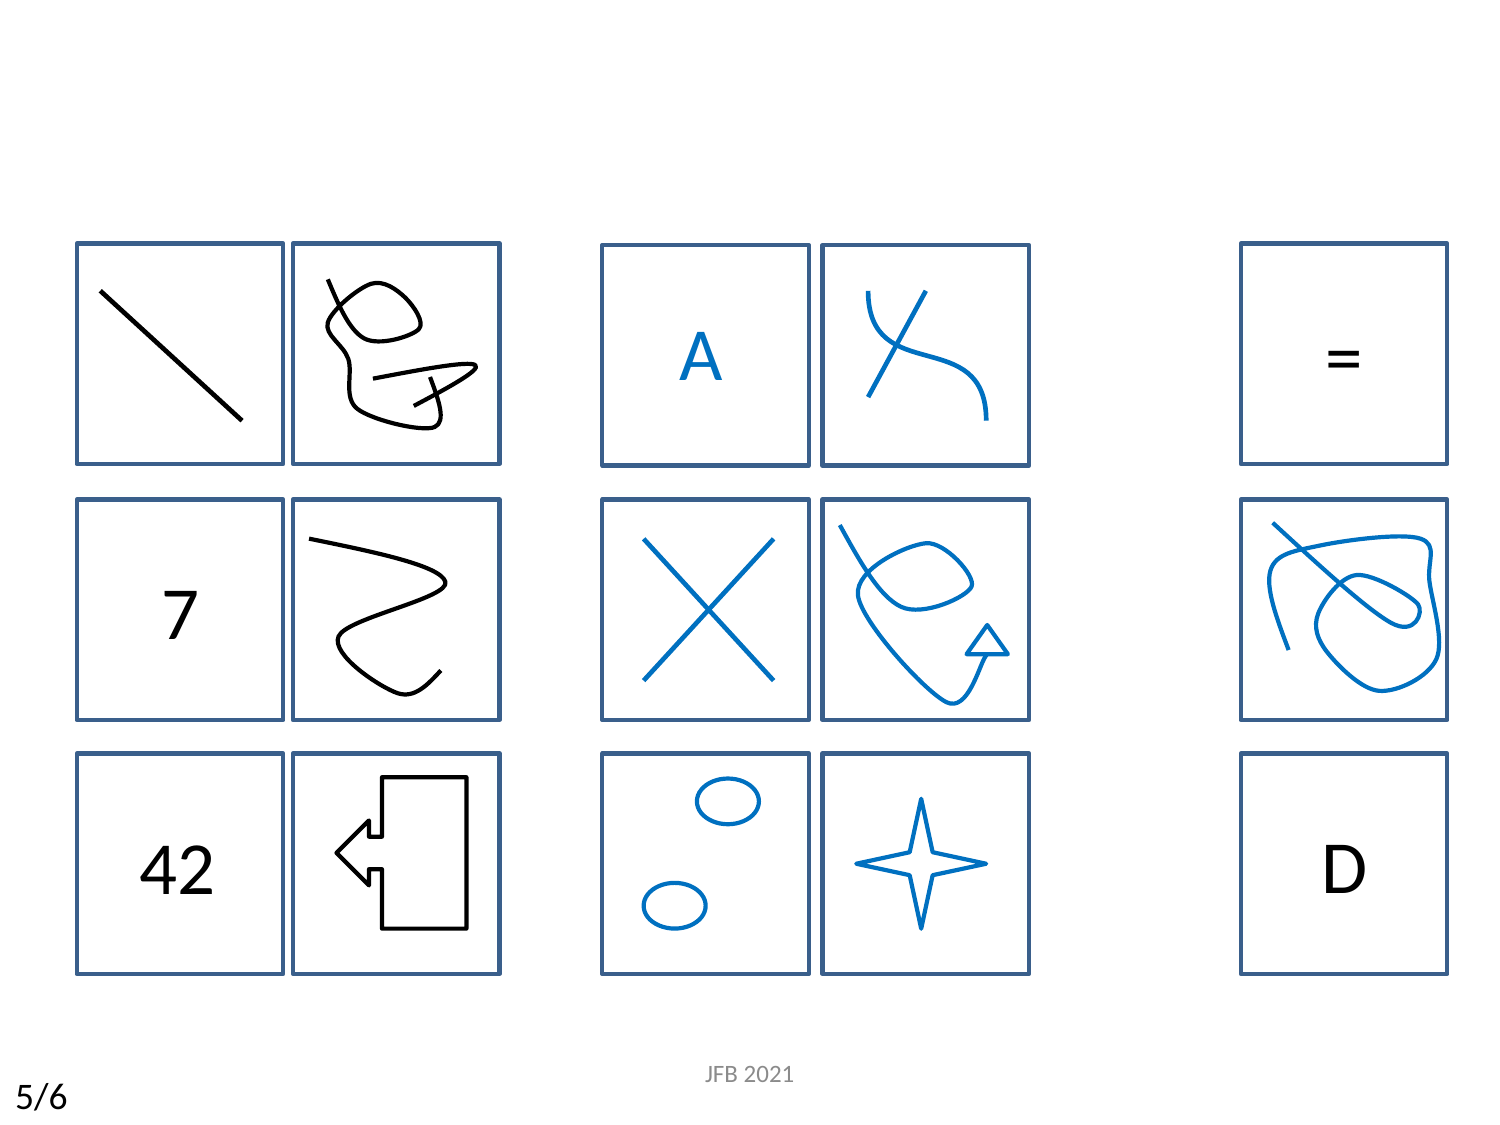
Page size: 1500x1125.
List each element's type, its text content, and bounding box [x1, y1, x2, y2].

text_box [327, 279, 477, 429]
text_box [291, 751, 502, 976]
text_box [820, 497, 1031, 722]
text_box [75, 241, 285, 466]
text_box [1239, 497, 1449, 722]
text_box [641, 880, 708, 931]
text_box [291, 497, 502, 722]
text_box [600, 497, 811, 722]
text_box [291, 241, 502, 466]
text_box [600, 751, 811, 976]
text_box [1267, 521, 1442, 694]
text_box [820, 243, 1031, 468]
text_box [600, 243, 811, 468]
text_box 7 [75, 497, 285, 722]
text_box D [1239, 751, 1449, 976]
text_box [861, 296, 993, 416]
text_box 5/6 [0, 1064, 83, 1125]
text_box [100, 290, 243, 421]
text_box = [1239, 241, 1449, 466]
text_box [643, 538, 774, 681]
text_box [854, 796, 989, 931]
text_box [820, 751, 1031, 976]
footer JFB 2021 [512, 1042, 988, 1103]
text_box [308, 536, 448, 697]
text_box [867, 290, 927, 398]
text_box 42 [125, 812, 232, 918]
text_box [75, 751, 285, 976]
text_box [839, 524, 1009, 704]
text_box A [664, 297, 738, 403]
text_box [334, 775, 469, 931]
text_box [694, 776, 762, 827]
